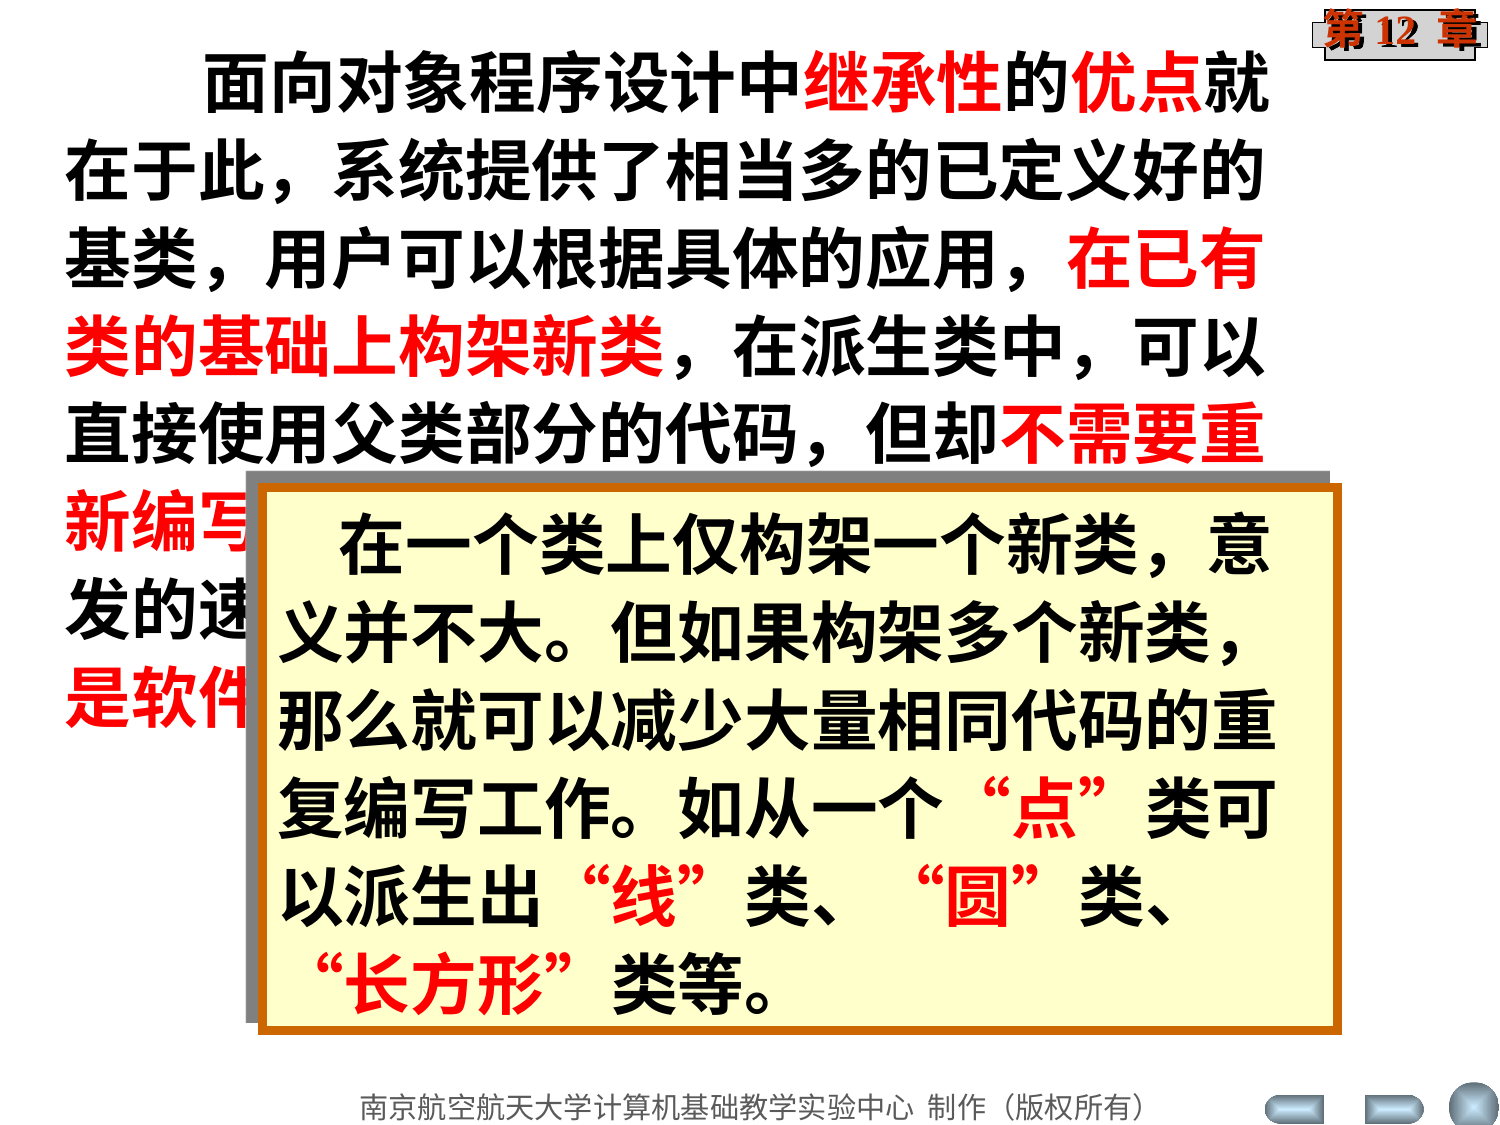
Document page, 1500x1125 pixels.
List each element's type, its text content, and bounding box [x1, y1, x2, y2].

text_box 在一个类上仅构架一个新类，意义并不大。但如果构架多个新类，那么就可以减少大量相同代码的重复编写工作。如从一个“点”类可以派生出“线”类、“圆”类、“长方形”类等。 [262, 487, 1338, 1031]
text_box 面向对象程序设计中继承性的优点就在于此，系统提供了相当多的已定义好的基类，用户可以根据具体的应用，在已有类的基础上构架新类，在派生类中，可以直接使用父类部分的代码，但却不需要重新编写父类的代码。这样可以加速软件开发的速度，保障软件开发的质量。继承性是软件重用的基础。 [50, 24, 1300, 744]
